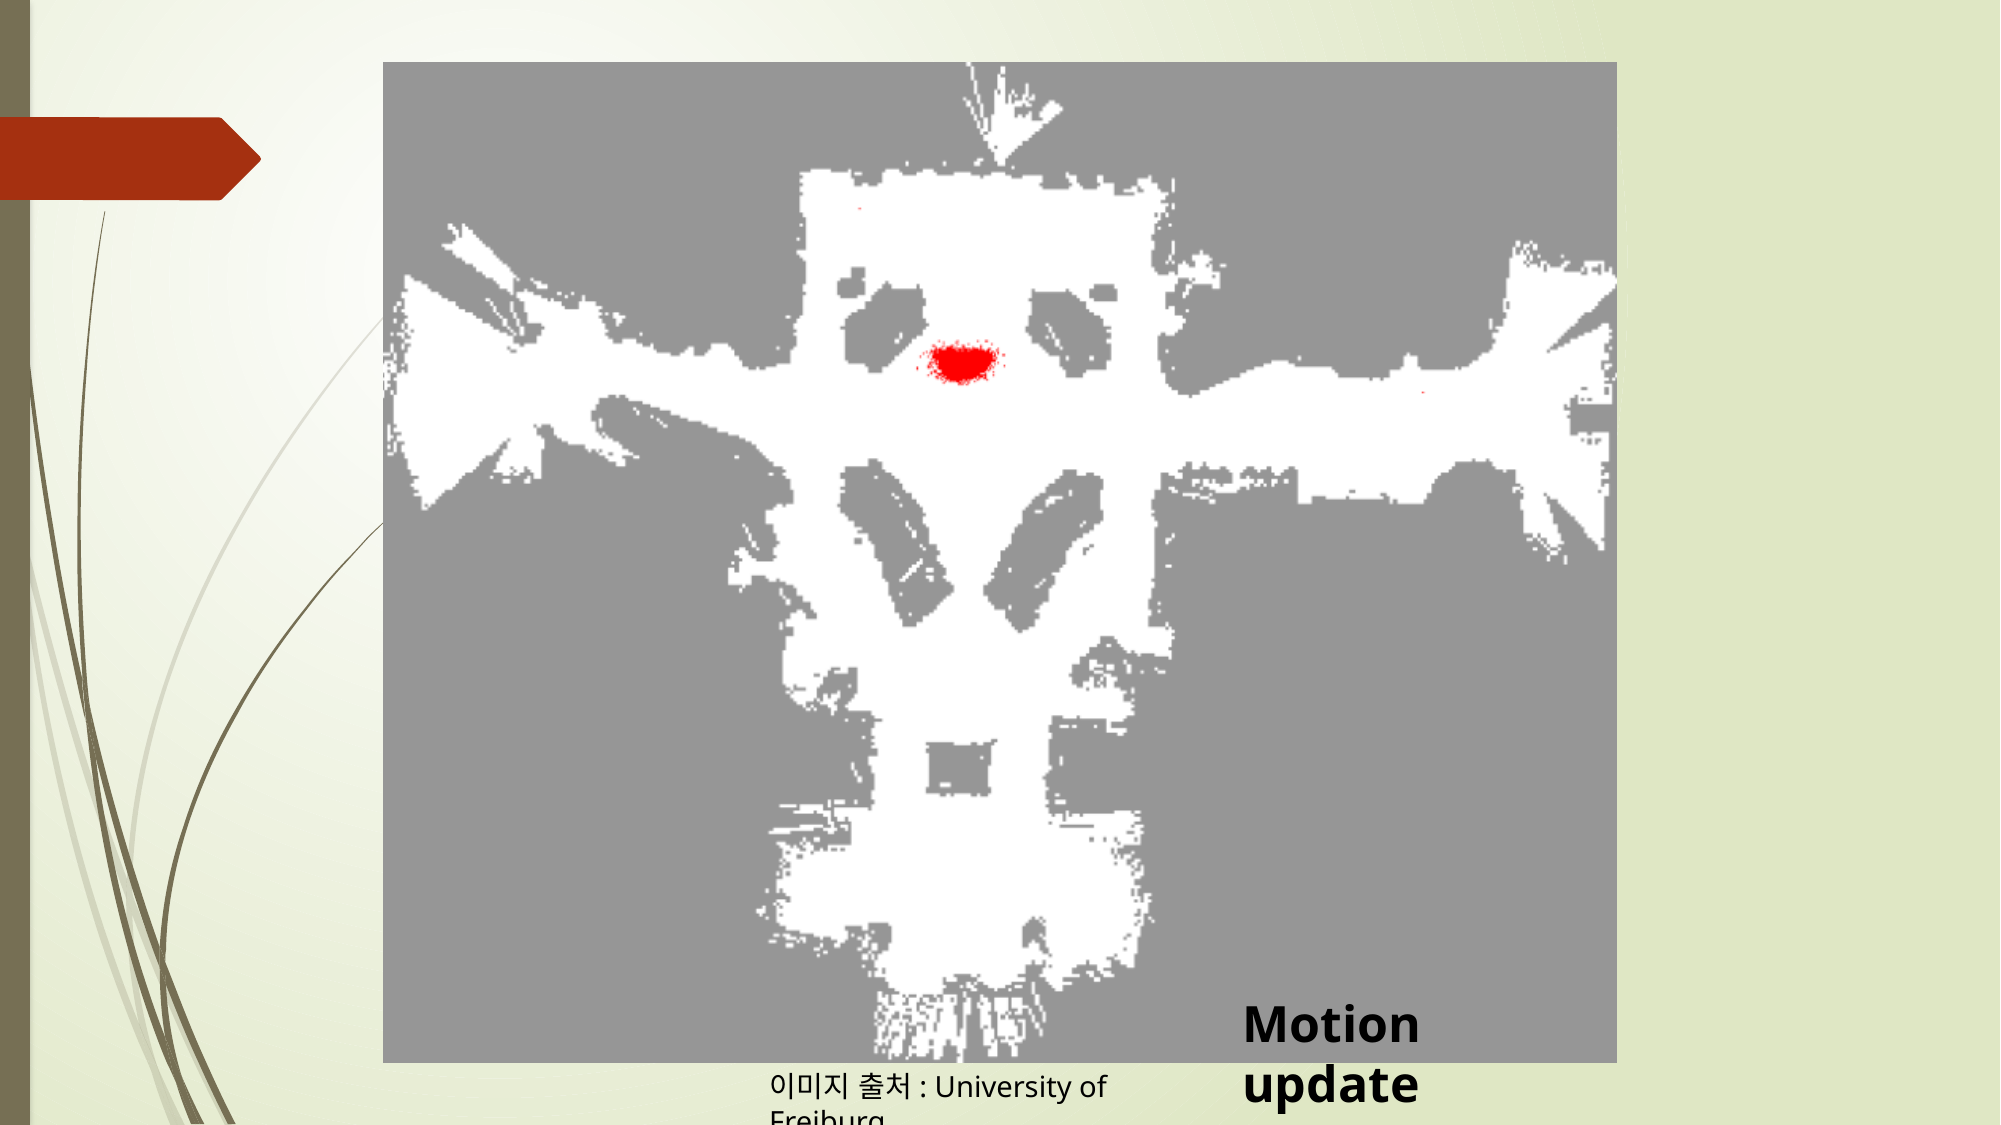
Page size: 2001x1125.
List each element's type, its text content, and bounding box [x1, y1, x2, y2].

picture [382, 62, 1618, 1063]
text_box 이미지 출처: University of Freiburg [754, 1069, 1246, 1125]
text_box Motion update [1246, 984, 1626, 1120]
